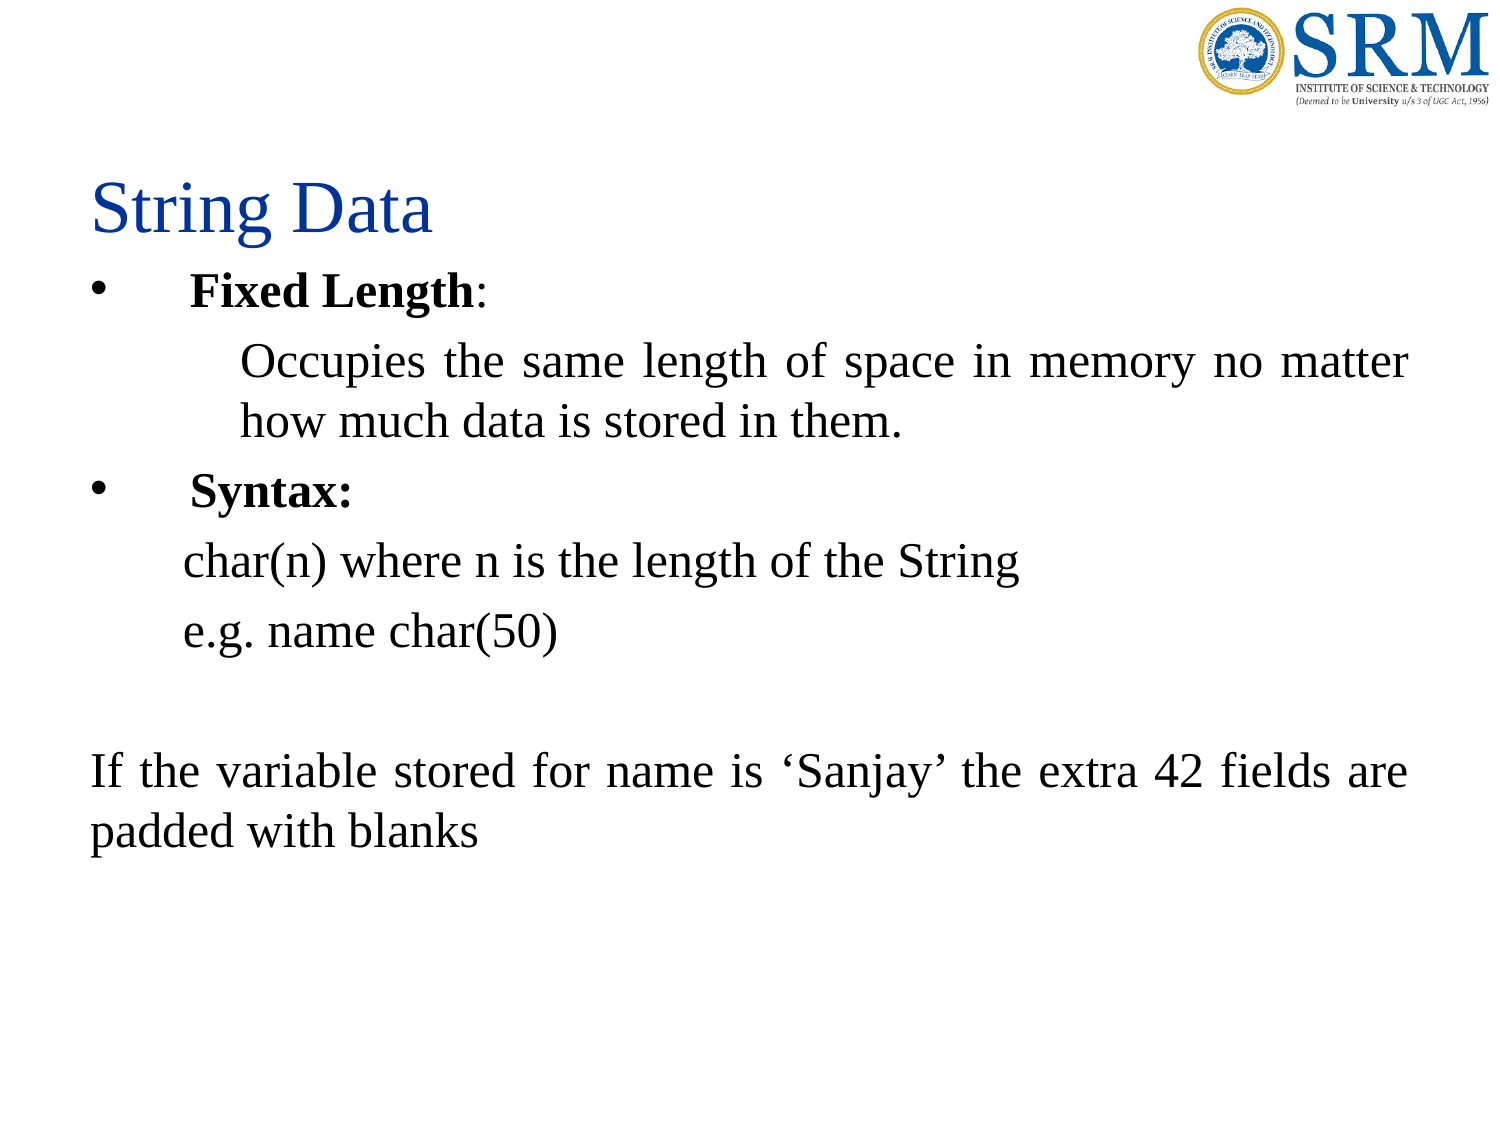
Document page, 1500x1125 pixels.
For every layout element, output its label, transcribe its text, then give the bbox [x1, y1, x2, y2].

picture [1192, 6, 1495, 112]
list String Data Fixed Length: Occupies the same length of space in memory no matter how much data is stored in them. Syntax: char(n) where n is the length of the String e.g. name char(50) If the variable stored for name is ‘Sanjay’ the extra 42 fields are padded with blanks [75, 149, 1425, 893]
